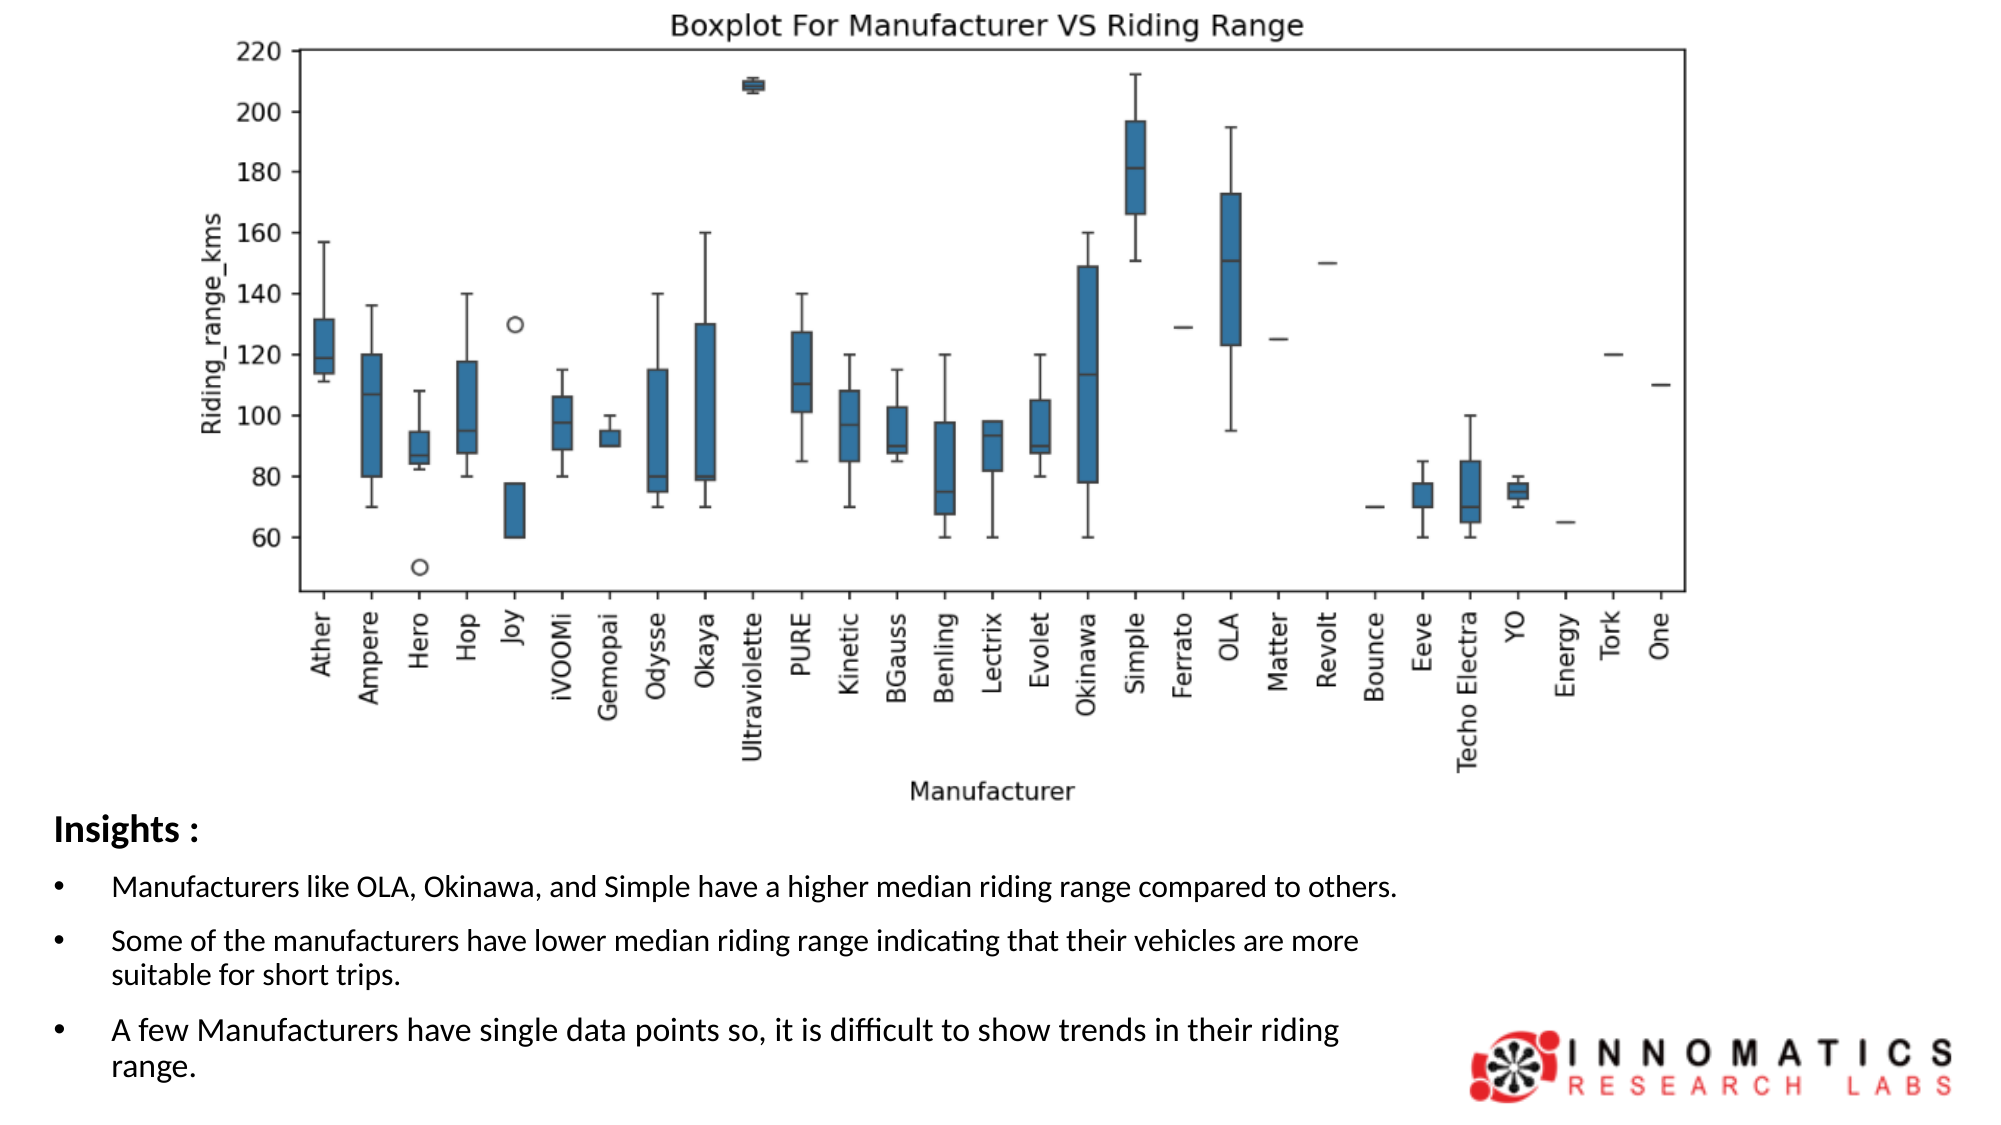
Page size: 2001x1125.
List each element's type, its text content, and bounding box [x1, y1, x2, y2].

picture [177, 0, 1706, 811]
list Insights : Manufacturers like OLA, Okinawa, and Simple have a higher median riding range compared to others. Some of the manufacturers have lower median riding range indicating that their vehicles are more suitable for short trips. A few Manufacturers have single data points so, it is difficult to show trends in their riding range. [0, 800, 1429, 1125]
picture [1445, 1014, 1975, 1125]
